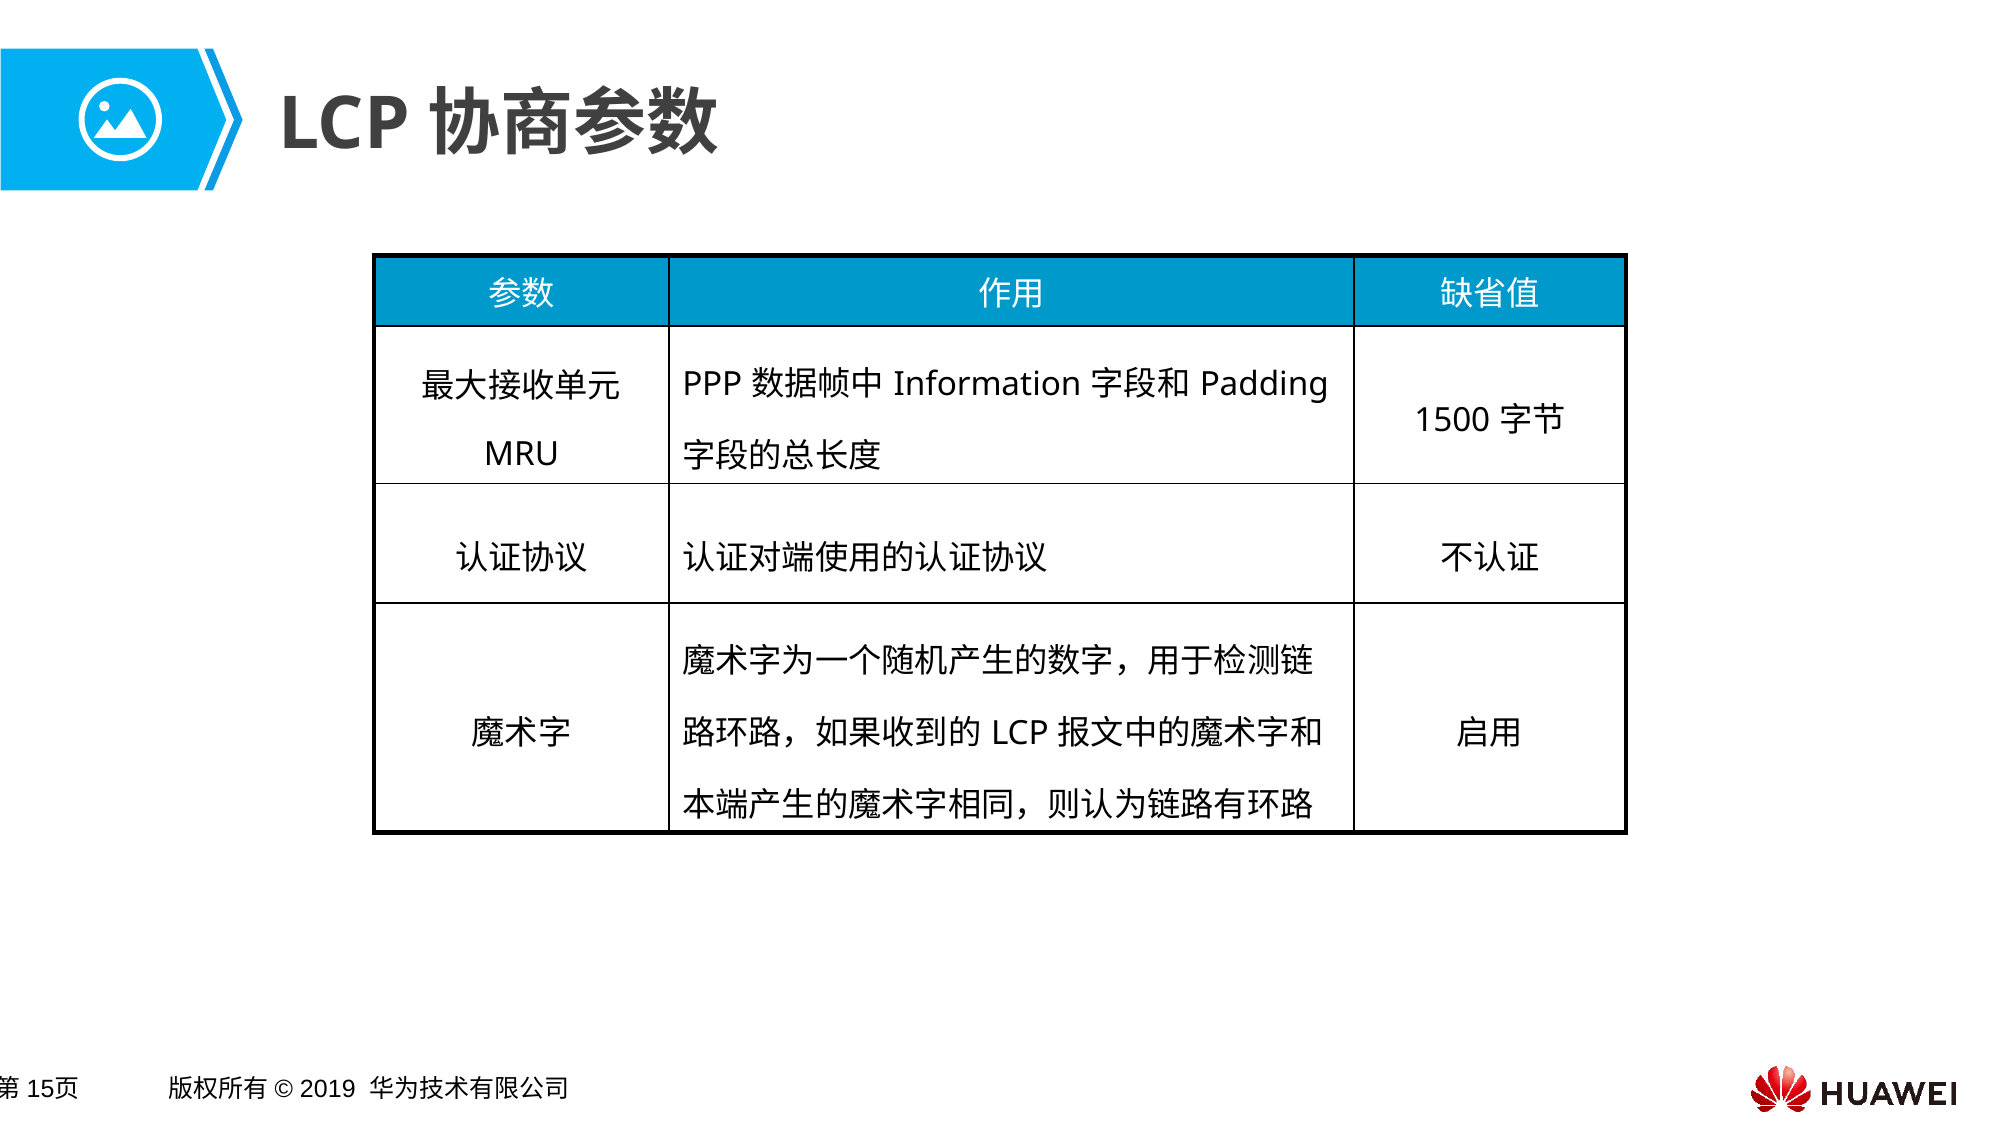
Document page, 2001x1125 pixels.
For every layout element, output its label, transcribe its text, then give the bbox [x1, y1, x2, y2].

table_cell PPP数据帧中Information字段和Padding字段的总长度 [670, 327, 1353, 483]
table_cell 魔术字为一个随机产生的数字，用于检测链路环路，如果收到的LCP报文中的魔术字和本端产生的魔术字相同，则认为链路有环路 [670, 604, 1353, 830]
picture [1751, 1066, 1956, 1112]
table_header 作用 [670, 258, 1353, 325]
table_cell 魔术字 [376, 604, 668, 830]
table_cell 最大接收单元 MRU [376, 327, 668, 483]
title LCP协商参数 [261, 67, 1875, 173]
table_cell 不认证 [1355, 484, 1624, 602]
table_header 缺省值 [1355, 258, 1624, 325]
table_cell 认证对端使用的认证协议 [670, 484, 1353, 602]
table_cell 1500字节 [1355, 327, 1624, 483]
table_header 参数 [376, 258, 668, 325]
table_cell 认证协议 [376, 484, 668, 602]
table_cell 启用 [1355, 604, 1624, 830]
